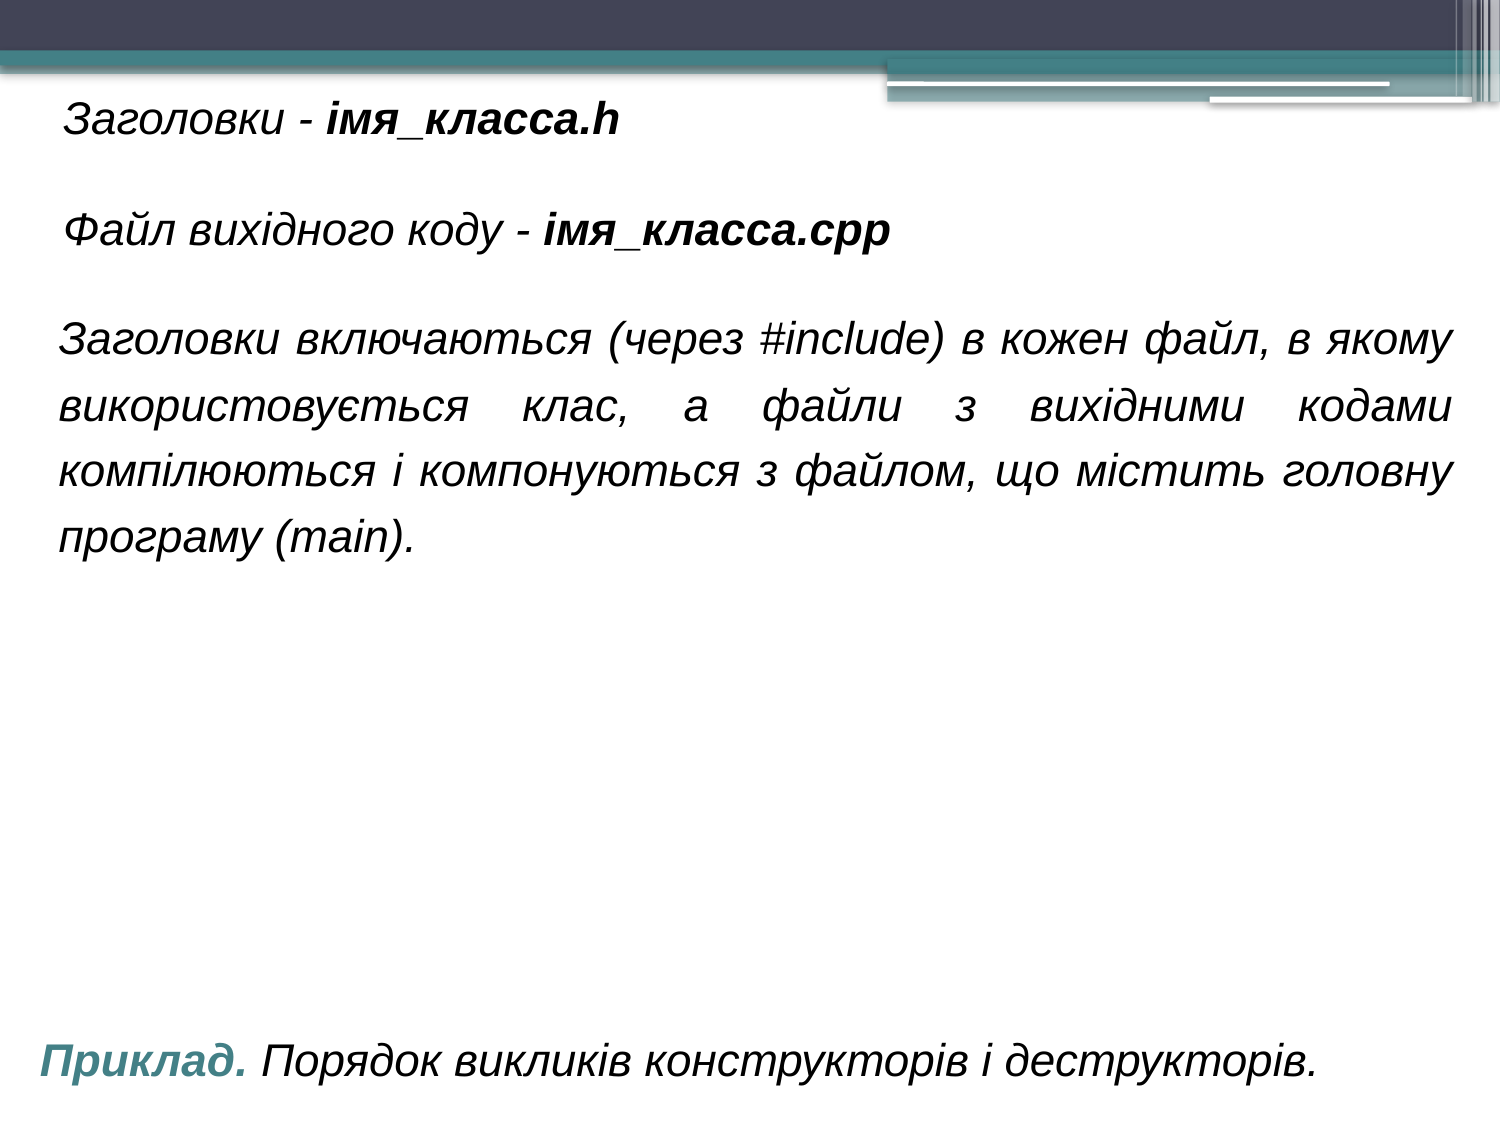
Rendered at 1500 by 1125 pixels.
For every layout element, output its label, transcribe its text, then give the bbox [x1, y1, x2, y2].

text_box Заголовки - імя_класса.h Файл вихідного коду - імя_класса.cpp [48, 70, 950, 242]
text_box Заголовки включаються (через #include) в кожен файл, в якому використовується клас, а файли з вихідними кодами компілюються і компонуються з файлом, що містить головну програму (main). [43, 290, 1469, 570]
text_box Приклад. Порядок викликів конструкторів і деструкторів. [24, 1012, 1475, 1094]
